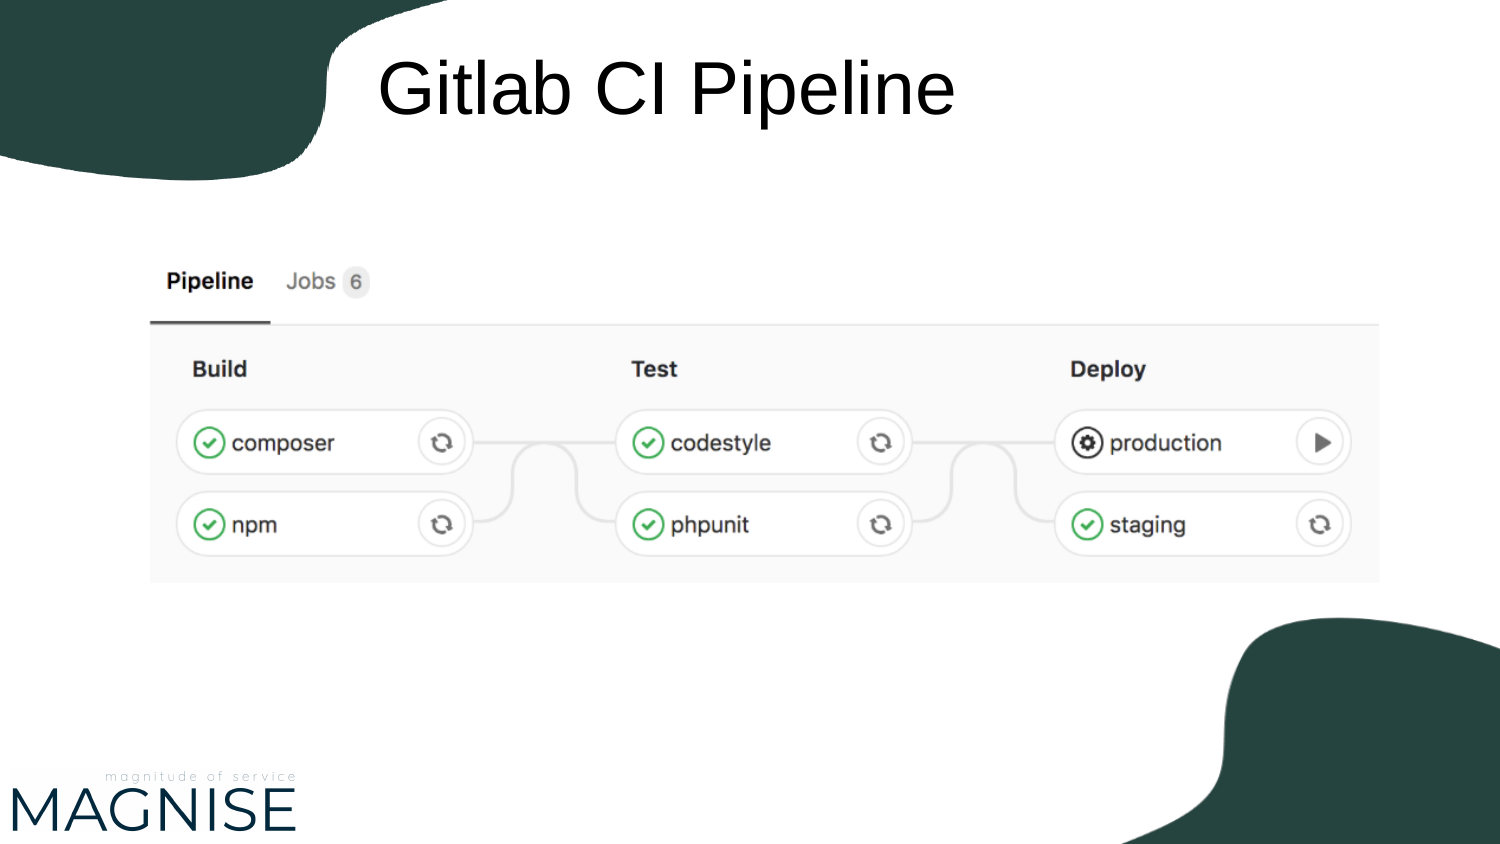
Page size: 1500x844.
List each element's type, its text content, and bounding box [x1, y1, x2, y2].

picture [143, 249, 1384, 583]
picture [10, 768, 298, 834]
picture [1110, 612, 1500, 844]
text_box Gitlab CI Pipeline [463, 24, 1477, 160]
picture [0, 0, 460, 185]
